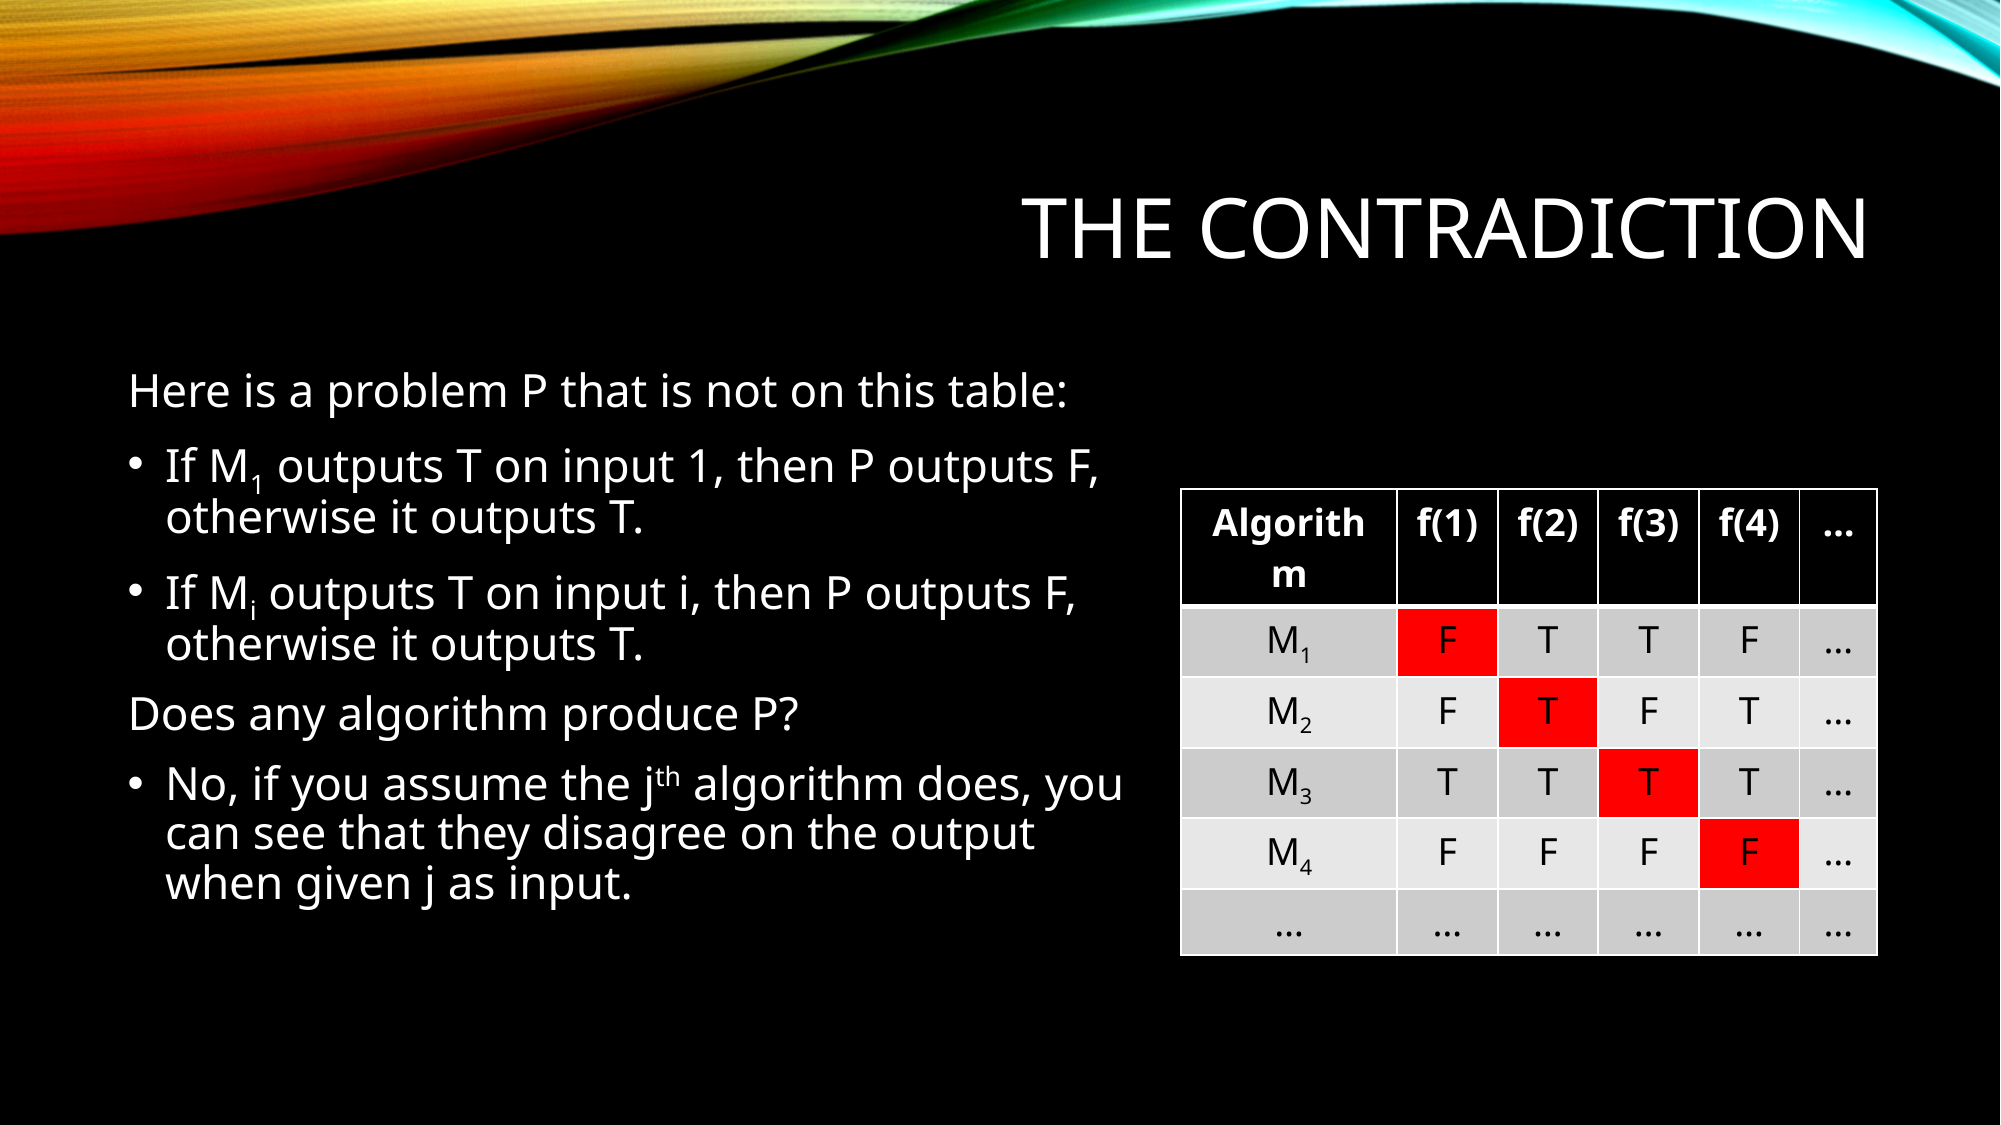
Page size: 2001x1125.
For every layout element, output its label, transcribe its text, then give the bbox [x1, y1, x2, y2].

title The contradiction [474, 125, 1888, 338]
table_cell T [1499, 749, 1597, 817]
table_cell F [1398, 609, 1497, 676]
table_cell M1 [1182, 609, 1396, 676]
table_cell … [1182, 890, 1396, 954]
table_cell T [1499, 609, 1597, 676]
table_cell M4 [1182, 819, 1396, 888]
table_header Algorithm [1182, 490, 1396, 604]
table_cell … [1800, 609, 1876, 676]
table_cell … [1599, 890, 1698, 954]
table_cell T [1499, 678, 1597, 747]
table_cell T [1599, 609, 1698, 676]
table_cell … [1398, 890, 1497, 954]
table_cell F [1700, 609, 1799, 676]
table_cell M3 [1182, 749, 1396, 817]
table_cell F [1499, 819, 1597, 888]
table_header … [1800, 490, 1876, 604]
table_header f(4) [1700, 490, 1799, 604]
table_header f(1) [1398, 490, 1497, 604]
picture [0, 0, 2000, 237]
list Here is a problem P that is not on this table: If M1 outputs T on input 1, then P outputs F, otherwise it outputs T. If Mi outputs T on input i, then P outputs F, otherwise it outputs T. Does any algorithm produce P? No, if you assume the jth algorithm does, you can see that they disagree on the output when given j as input. [112, 360, 1888, 1021]
table_cell … [1800, 678, 1876, 747]
table_cell F [1398, 678, 1497, 747]
table_cell T [1599, 749, 1698, 817]
table_cell F [1599, 678, 1698, 747]
table_cell … [1800, 819, 1876, 888]
table_cell … [1499, 890, 1597, 954]
table_cell T [1700, 749, 1799, 817]
table_cell F [1700, 819, 1799, 888]
table_cell F [1599, 819, 1698, 888]
table_cell T [1700, 678, 1799, 747]
table_cell F [1398, 819, 1497, 888]
table_cell M2 [1182, 678, 1396, 747]
table_cell … [1800, 890, 1876, 954]
table_header f(3) [1599, 490, 1698, 604]
table_cell … [1700, 890, 1799, 954]
table_cell … [1800, 749, 1876, 817]
table_header f(2) [1499, 490, 1597, 604]
table_cell T [1398, 749, 1497, 817]
